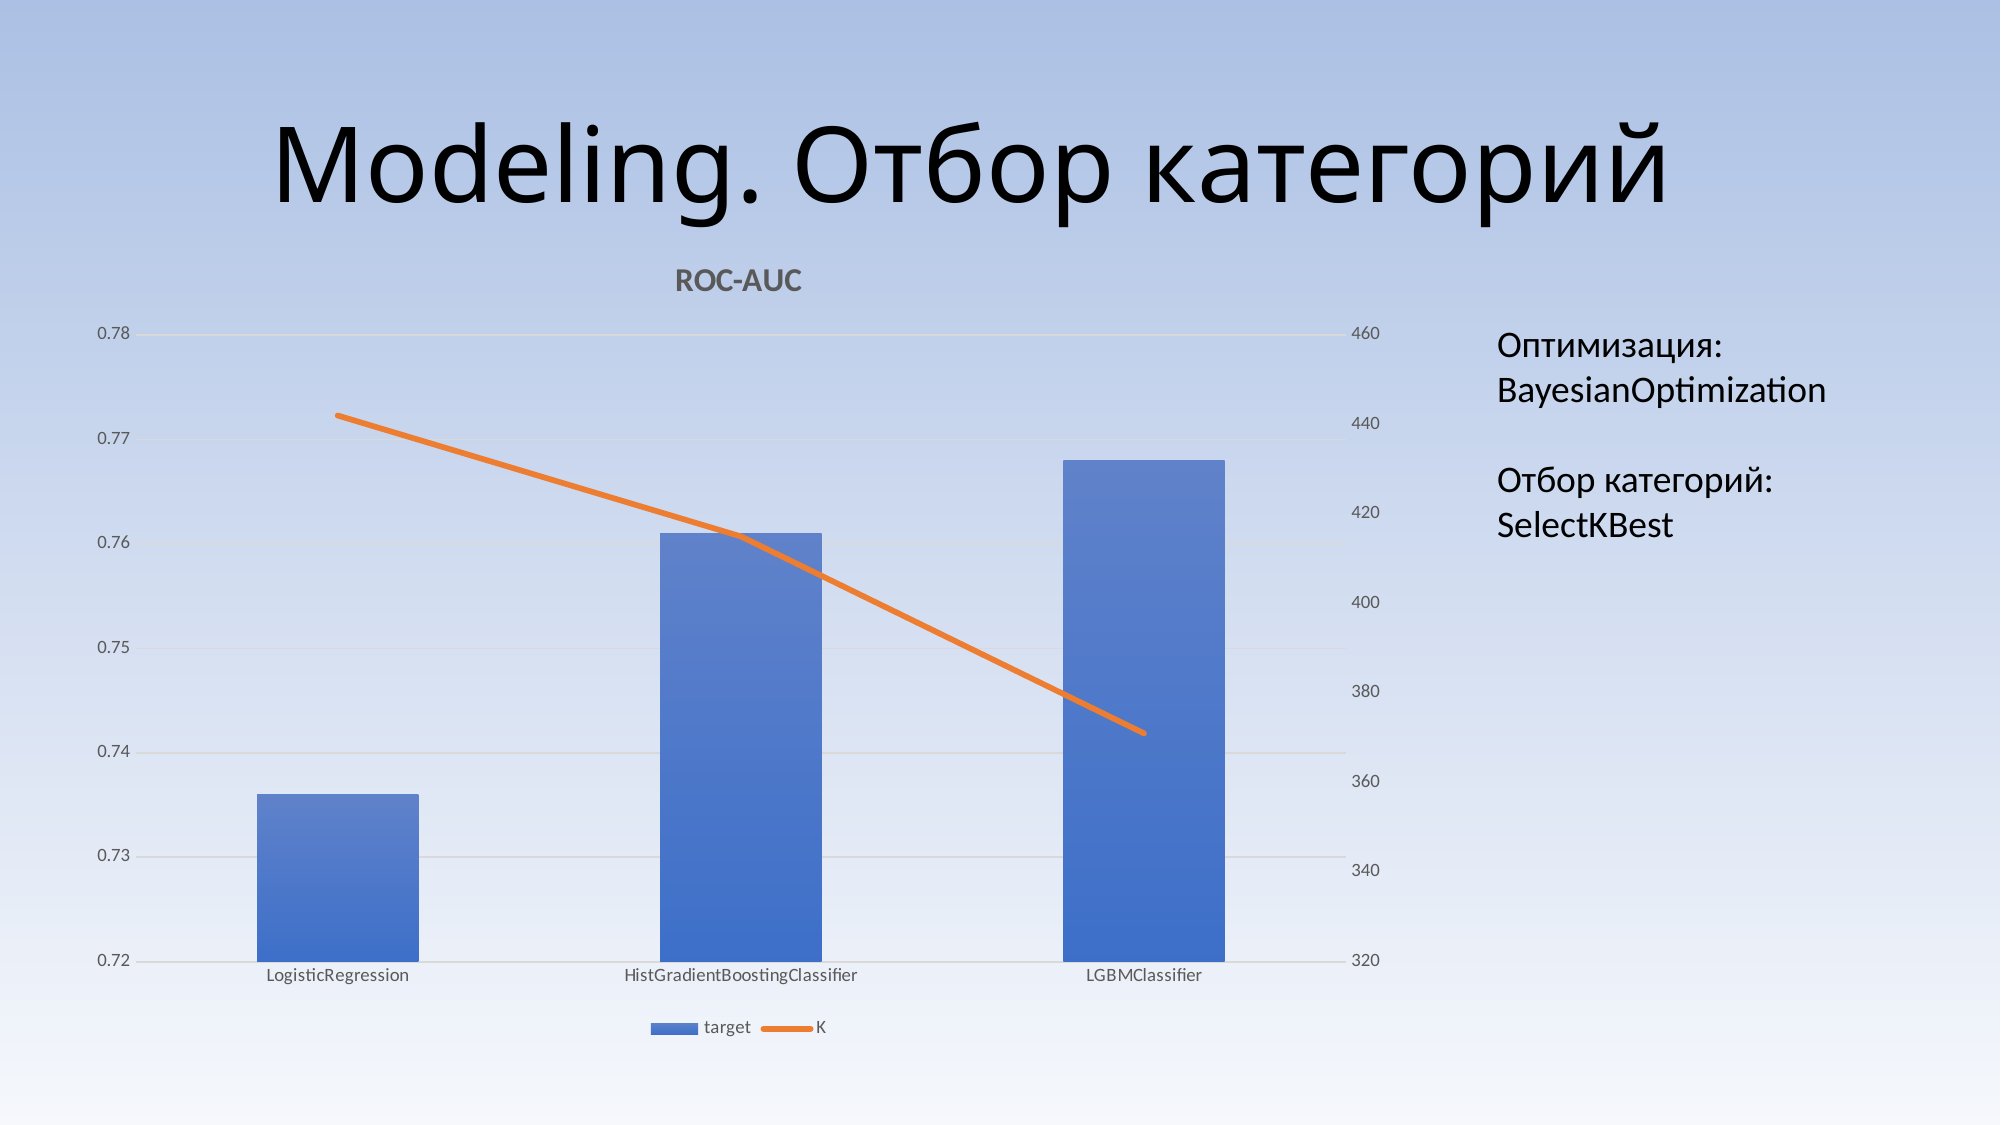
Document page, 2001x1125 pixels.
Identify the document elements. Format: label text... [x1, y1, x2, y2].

text_box Оптимизация: BayesianOptimization Отбор категорий: SelectKBest [1482, 312, 1843, 553]
chart [70, 232, 1407, 1045]
title Modeling. Отбор категорий [221, 80, 1722, 233]
